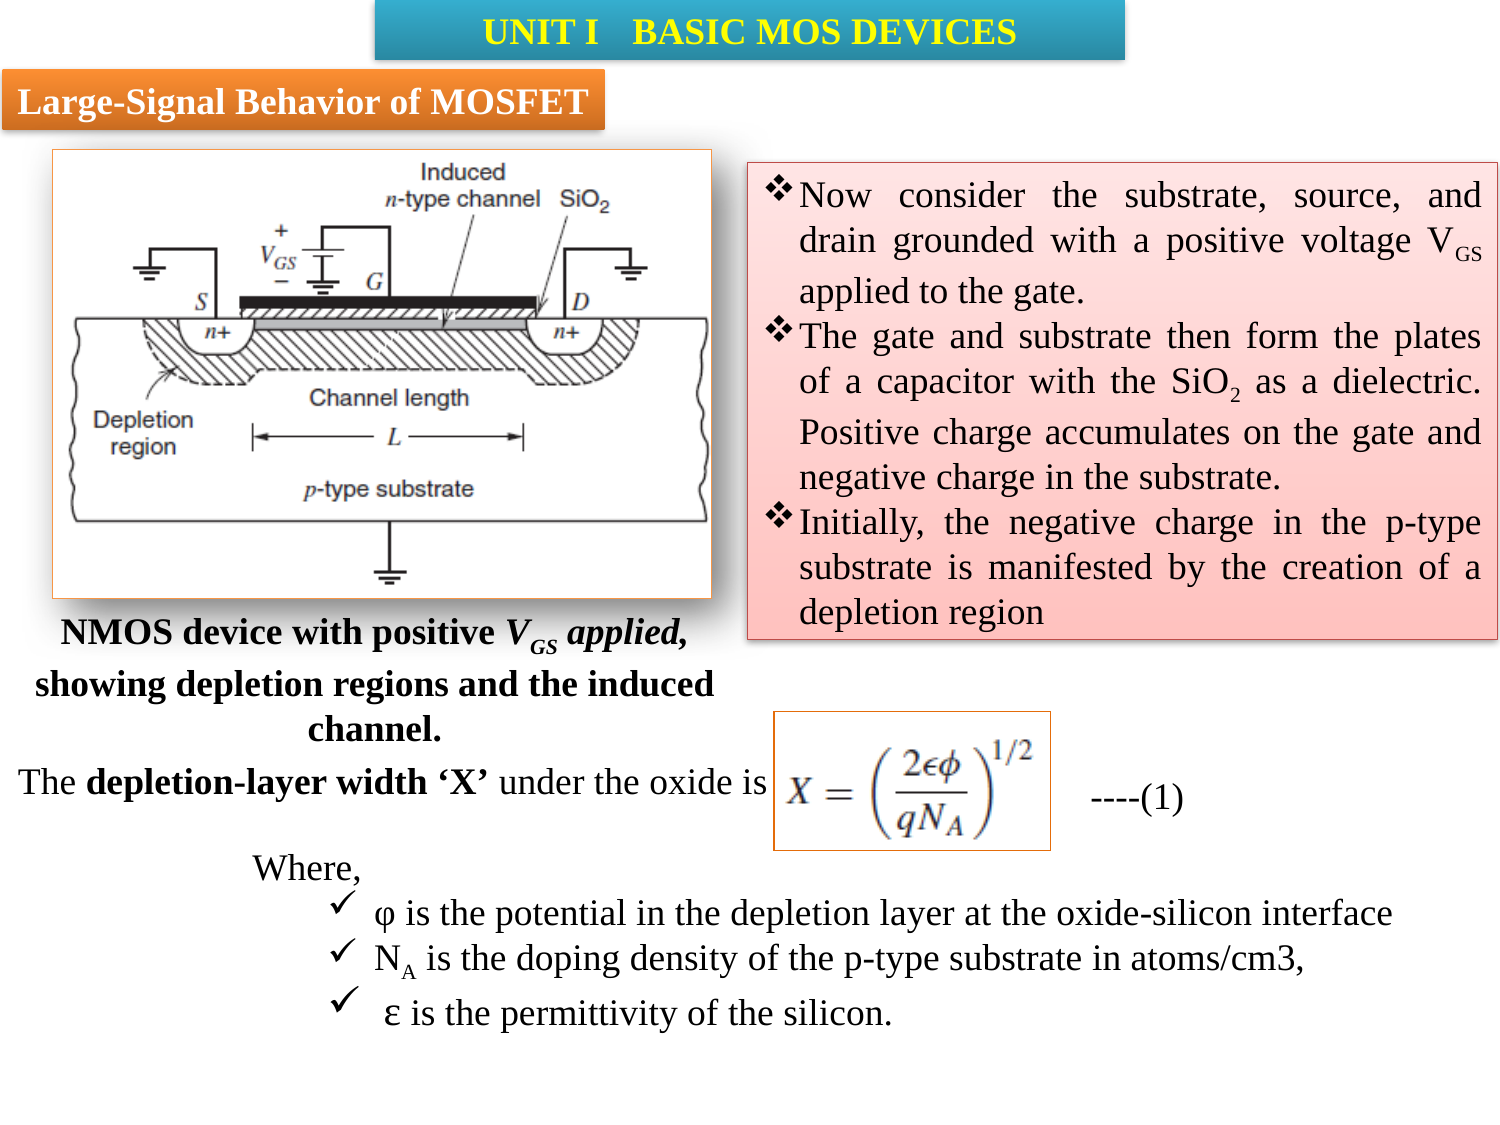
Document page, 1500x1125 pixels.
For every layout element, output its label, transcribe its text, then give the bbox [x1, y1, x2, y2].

picture [774, 712, 1051, 851]
text_box Where, φ is the potential in the depletion layer at the oxide-silicon interface NA is the doping density of the p-type substrate in atoms/cm3, ε is the permittivity of the silicon. [237, 835, 1450, 1042]
text_box NMOS device with positive VGS applied, showing depletion regions and the induced channel. [12, 599, 738, 749]
text_box UNIT I BASIC MOS DEVICES [374, 0, 1125, 60]
text_box The depletion-layer width ‘X’ under the oxide is [3, 749, 769, 810]
text_box Large-Signal Behavior of MOSFET [2, 69, 605, 130]
text_box ----(1) [1075, 764, 1200, 825]
picture [52, 149, 713, 599]
text_box Now consider the substrate, source, and drain grounded with a positive voltage VGS applied to the gate. The gate and substrate then form the plates of a capacitor with the SiO2 as a dielectric. Positive charge accumulates on the gate and negative charge in the substrate. Initially, the negative charge in the p-type substrate is manifested by the creation of a depletion region [747, 162, 1498, 640]
